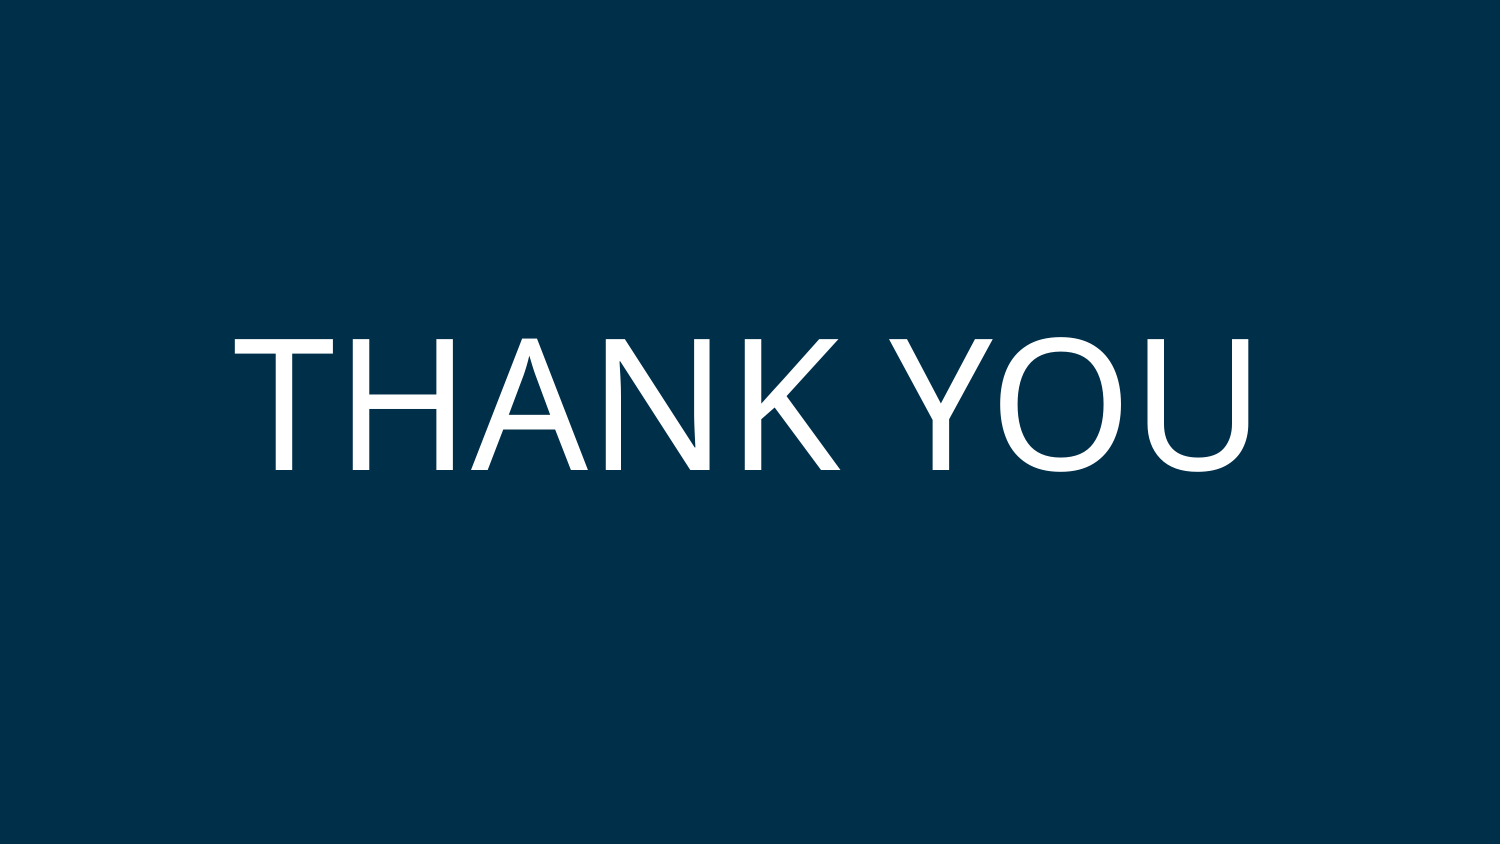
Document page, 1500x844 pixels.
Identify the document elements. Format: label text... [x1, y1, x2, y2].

title THANK YOU [0, 0, 1500, 522]
